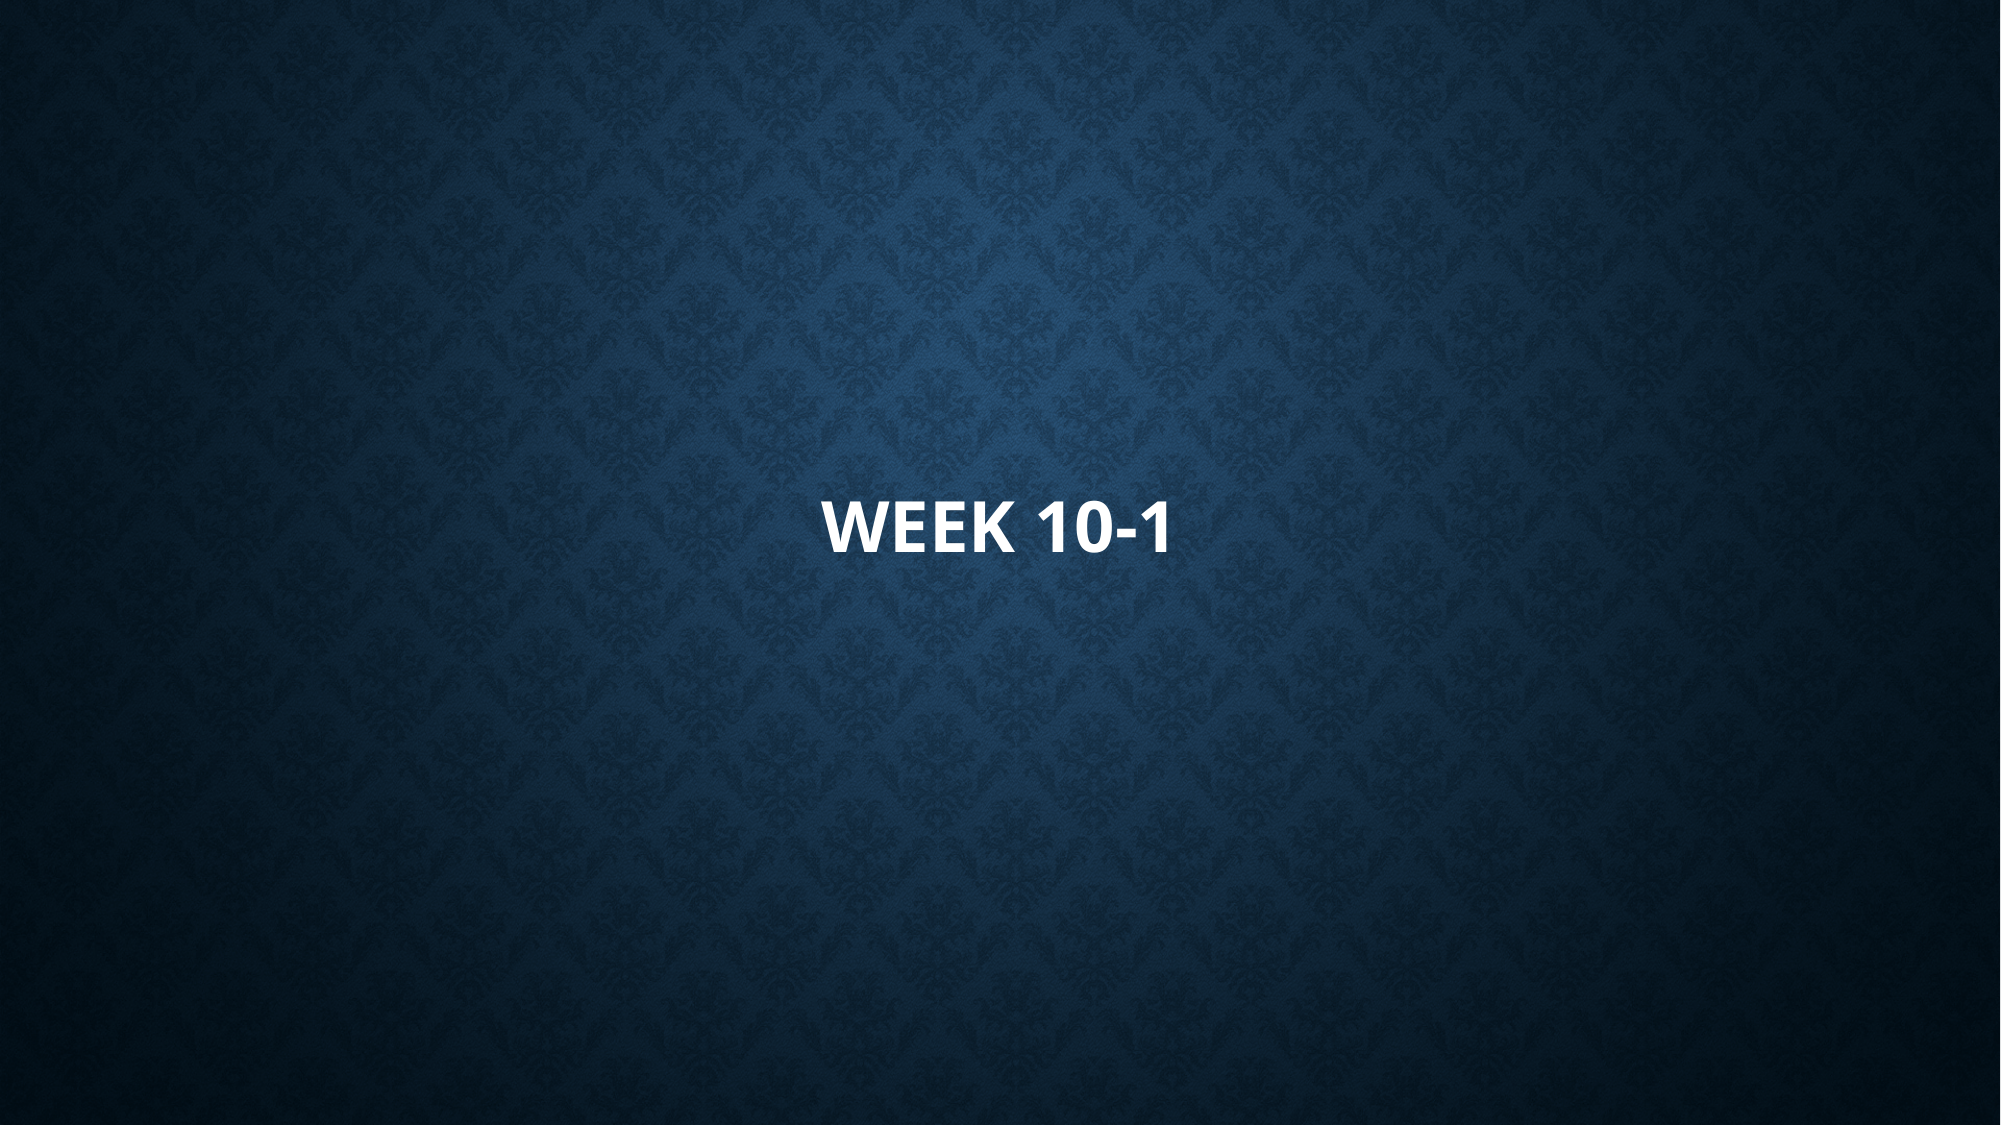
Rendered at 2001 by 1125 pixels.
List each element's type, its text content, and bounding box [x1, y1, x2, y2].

title Week 10-1 [201, 107, 1799, 576]
